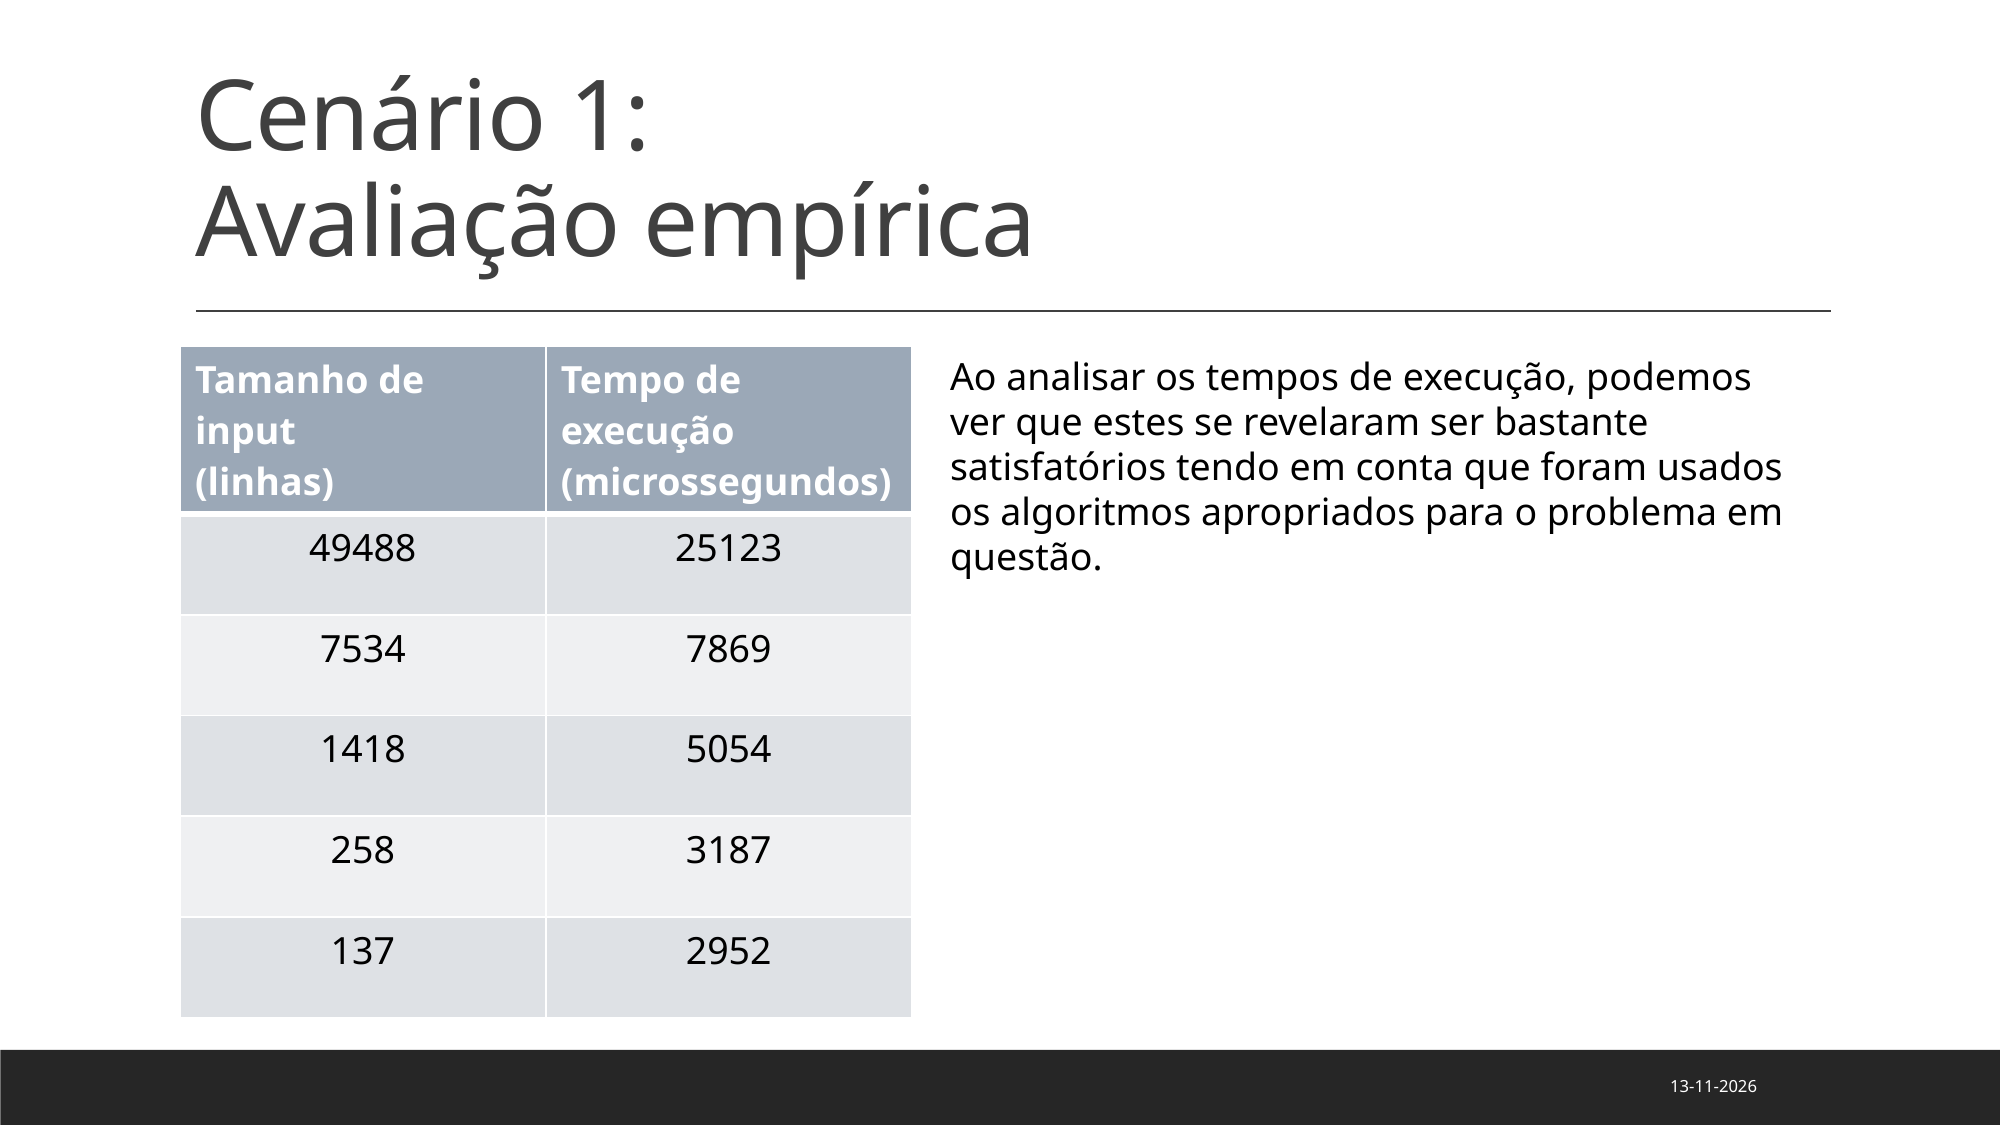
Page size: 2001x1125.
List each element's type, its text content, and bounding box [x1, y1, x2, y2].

table_cell 3187 [547, 817, 911, 916]
title Cenário 1: Avaliação empírica [180, 47, 1830, 285]
table_cell 1418 [181, 716, 545, 815]
table_cell 7869 [547, 616, 911, 715]
text_box Ao analisar os tempos de execução, podemos ver que estes se revelaram ser bastante satisfatórios tendo em conta que foram usados os algoritmos apropriados para o problema em questão. [935, 345, 1820, 586]
table_cell 258 [181, 817, 545, 916]
table_cell 25123 [547, 517, 911, 614]
table_cell 49488 [181, 517, 545, 614]
table_cell 5054 [547, 716, 911, 815]
table_cell 2952 [547, 918, 911, 1017]
table_header Tempo de execução (microssegundos) [547, 347, 911, 511]
table_cell 7534 [181, 616, 545, 715]
table_cell 137 [181, 918, 545, 1017]
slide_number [1348, 1057, 1773, 1118]
table_header Tamanho de input (linhas) [181, 347, 545, 511]
